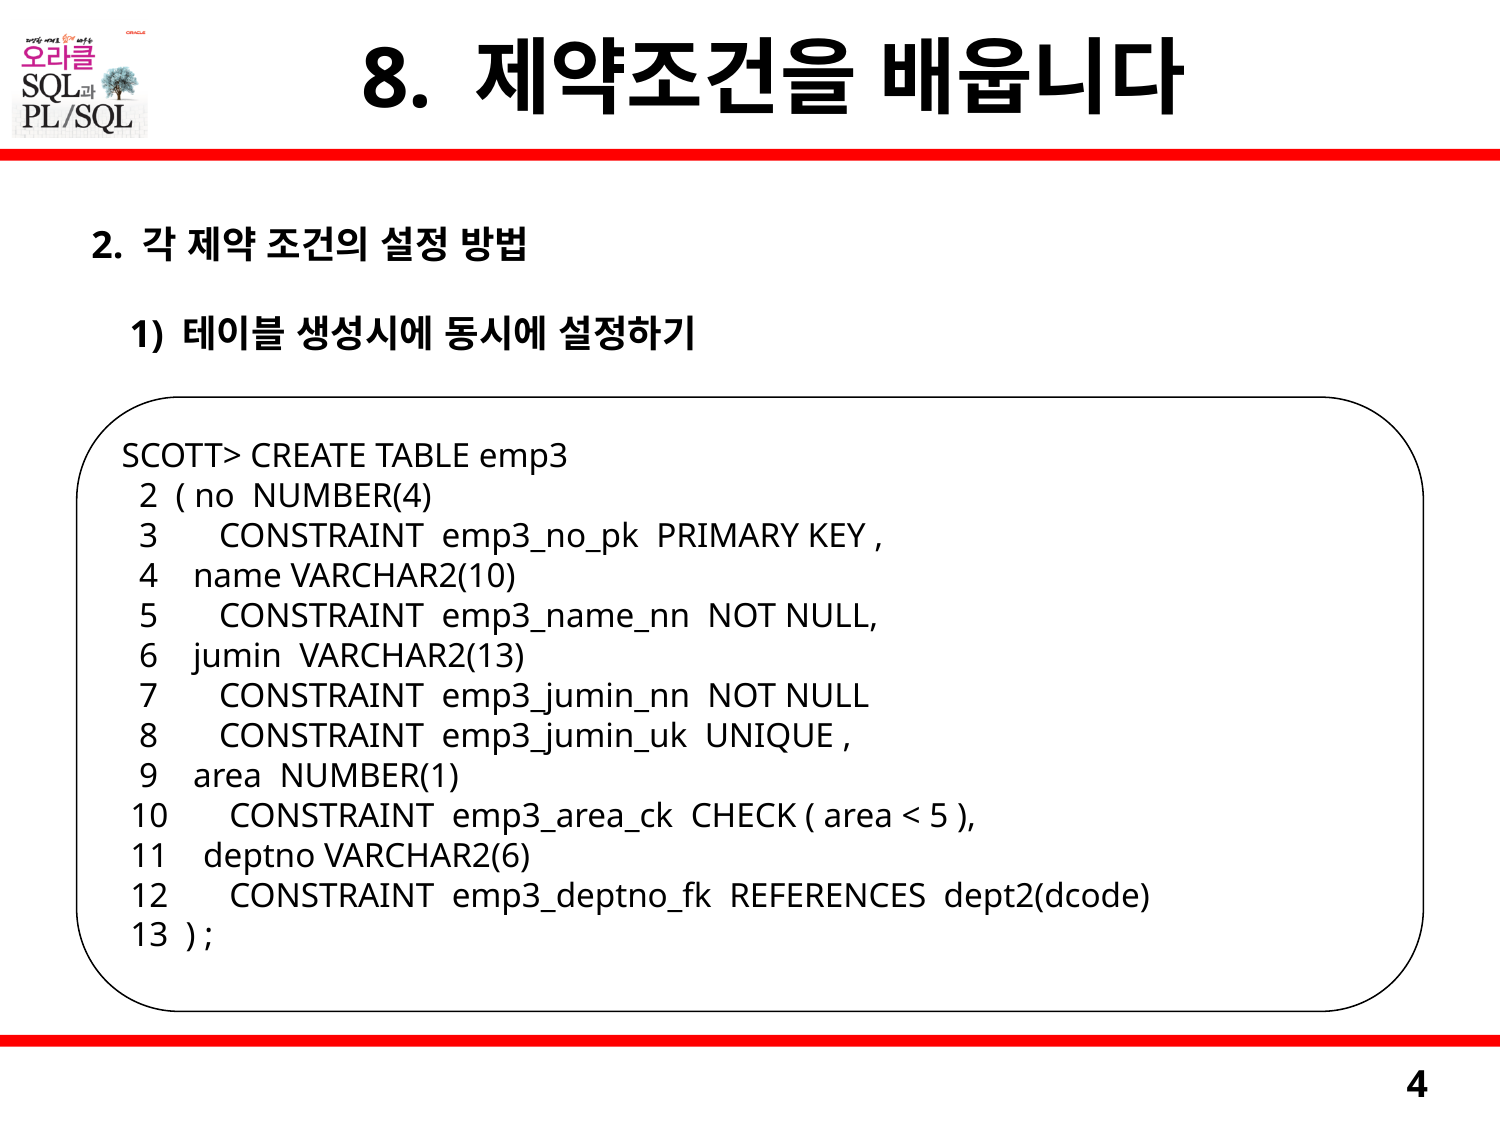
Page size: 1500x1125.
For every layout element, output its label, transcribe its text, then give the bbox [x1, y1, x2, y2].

text_box 4 [1362, 1056, 1473, 1108]
text_box 2. 각 제약 조건의 설정 방법 [75, 194, 811, 293]
text_box 1) 테이블 생성시에 동시에 설정하기 [75, 289, 752, 375]
text_box SCOTT> CREATE TABLE emp3 2 ( no NUMBER(4) 3 CONSTRAINT emp3_no_pk PRIMARY KEY , 4 name VARCHAR2(10) 5 CONSTRAINT emp3_name_nn NOT NULL, 6 jumin VARCHAR2(13) 7 CONSTRAINT emp3_jumin_nn NOT NULL 8 CONSTRAINT emp3_jumin_uk UNIQUE , 9 area NUMBER(1) 10 CONSTRAINT emp3_area_ck CHECK ( area < 5 ), 11 deptno VARCHAR2(6) 12 CONSTRAINT emp3_deptno_fk REFERENCES dept2(dcode) 13 ) ; [76, 397, 1424, 1012]
text_box [0, 147, 1500, 163]
text_box [0, 1033, 1500, 1049]
picture [11, 19, 148, 138]
text_box 8. 제약조건을 배웁니다 [204, 0, 1343, 151]
